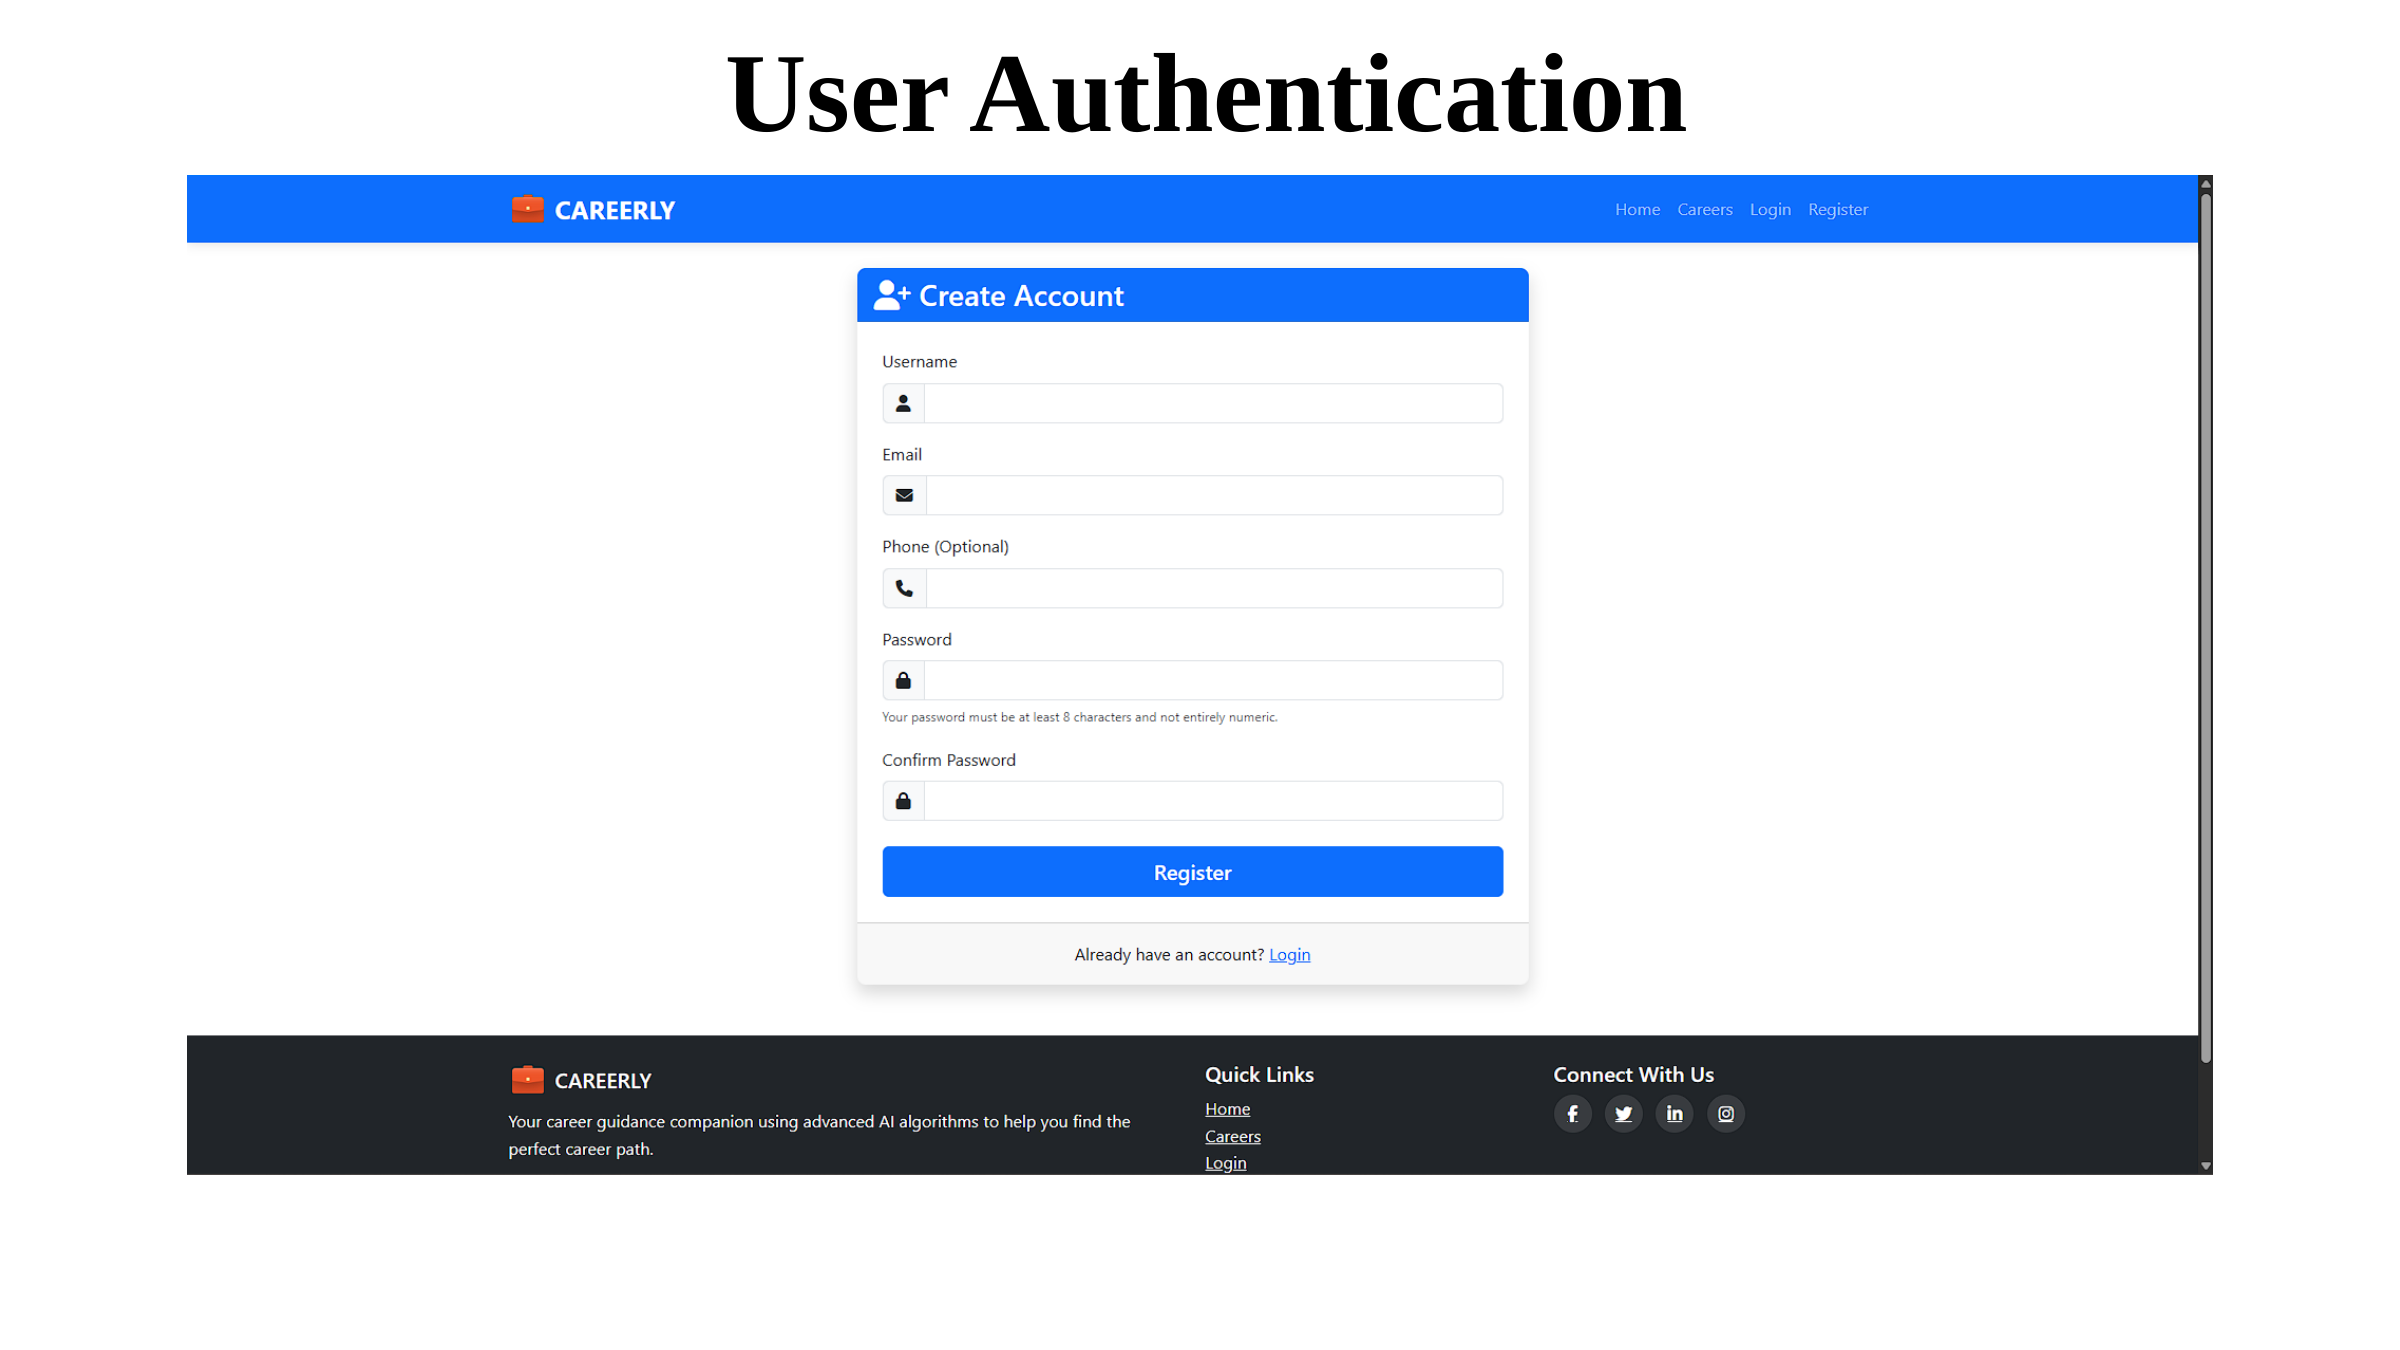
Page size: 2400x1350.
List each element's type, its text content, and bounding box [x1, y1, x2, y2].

text_box User Authentication [710, 11, 1733, 162]
picture [187, 175, 2213, 1175]
